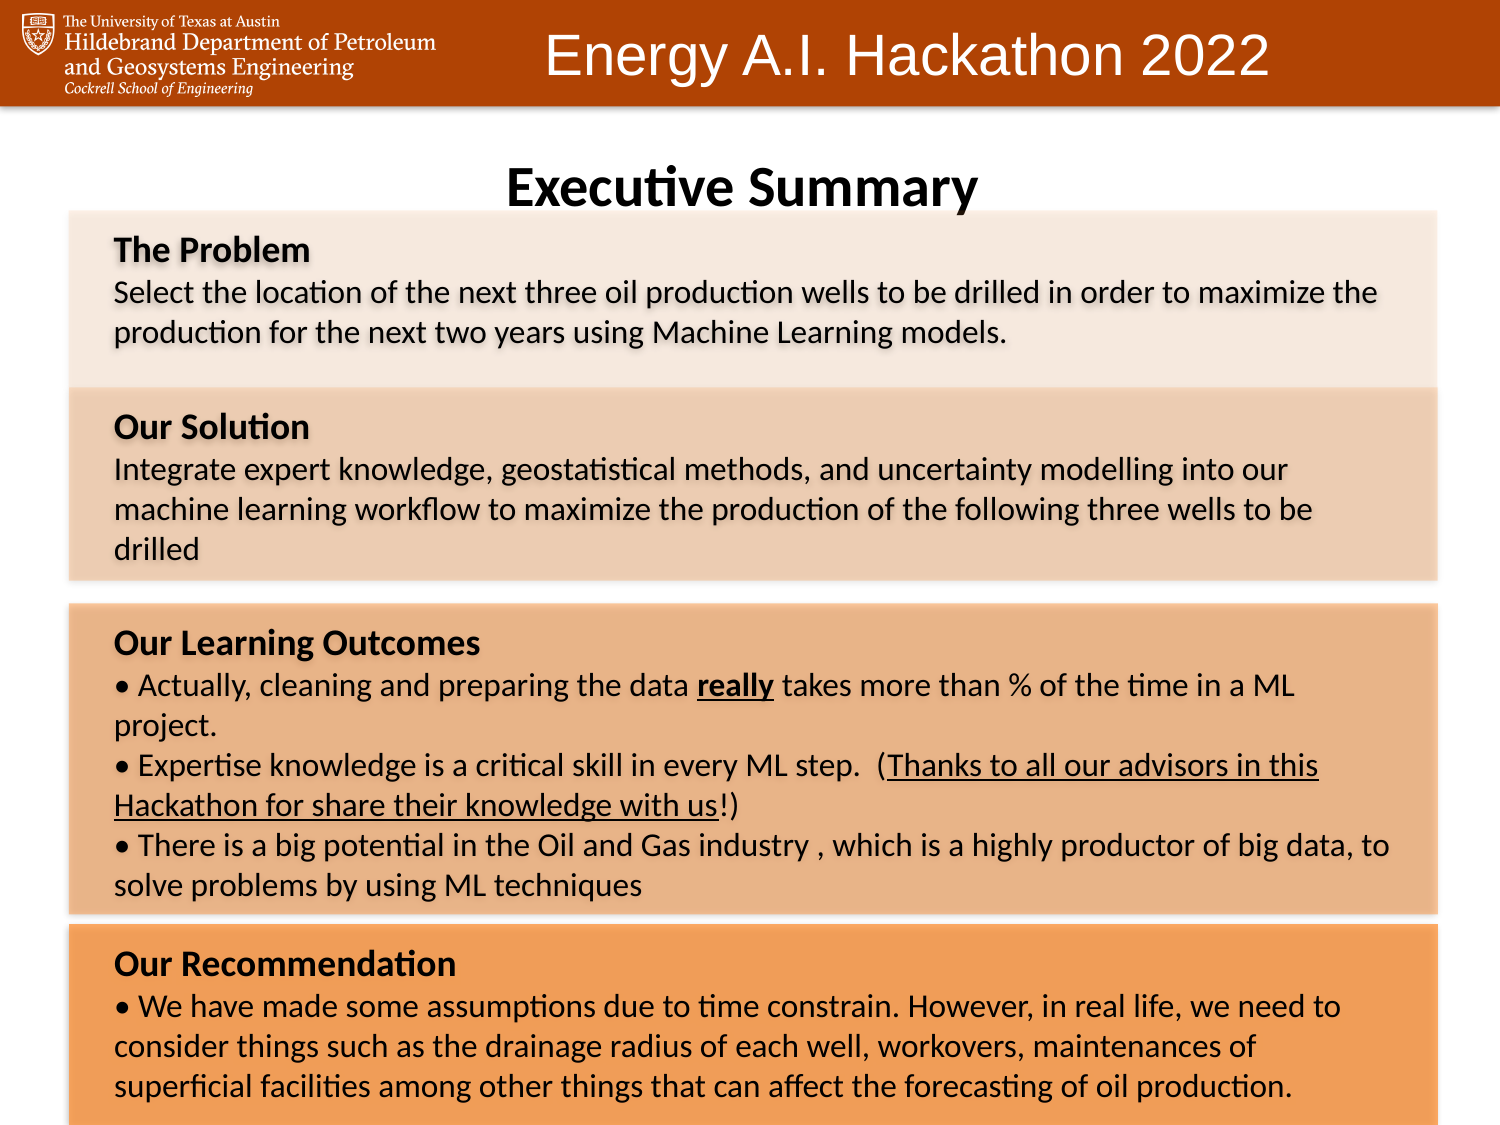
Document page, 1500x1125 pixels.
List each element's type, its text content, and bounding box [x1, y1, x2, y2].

text_box Our Recommendation • We have made some assumptions due to time constrain. However, in real life, we need to consider things such as the drainage radius of each well, workovers, maintenances of superficial facilities among other things that can affect the forecasting of oil production. [68, 923, 1439, 1125]
text_box The Problem Select the location of the next three oil production wells to be drilled in order to maximize the production for the next two years using Machine Learning models. [68, 210, 1438, 386]
text_box Our Solution Integrate expert knowledge, geostatistical methods, and uncertainty modelling into our machine learning workflow to maximize the production of the following three wells to be drilled [68, 387, 1438, 581]
text_box Our Learning Outcomes • Actually, cleaning and preparing the data really takes more than % of the time in a ML project. • Expertise knowledge is a critical skill in every ML step. (Thanks to all our advisors in this Hackathon for share their knowledge with us!) • There is a big potential in the Oil and Gas industry , which is a highly productor of big data, to solve problems by using ML techniques [68, 603, 1439, 915]
picture [22, 13, 436, 97]
text_box Executive Summary [82, 140, 1403, 208]
